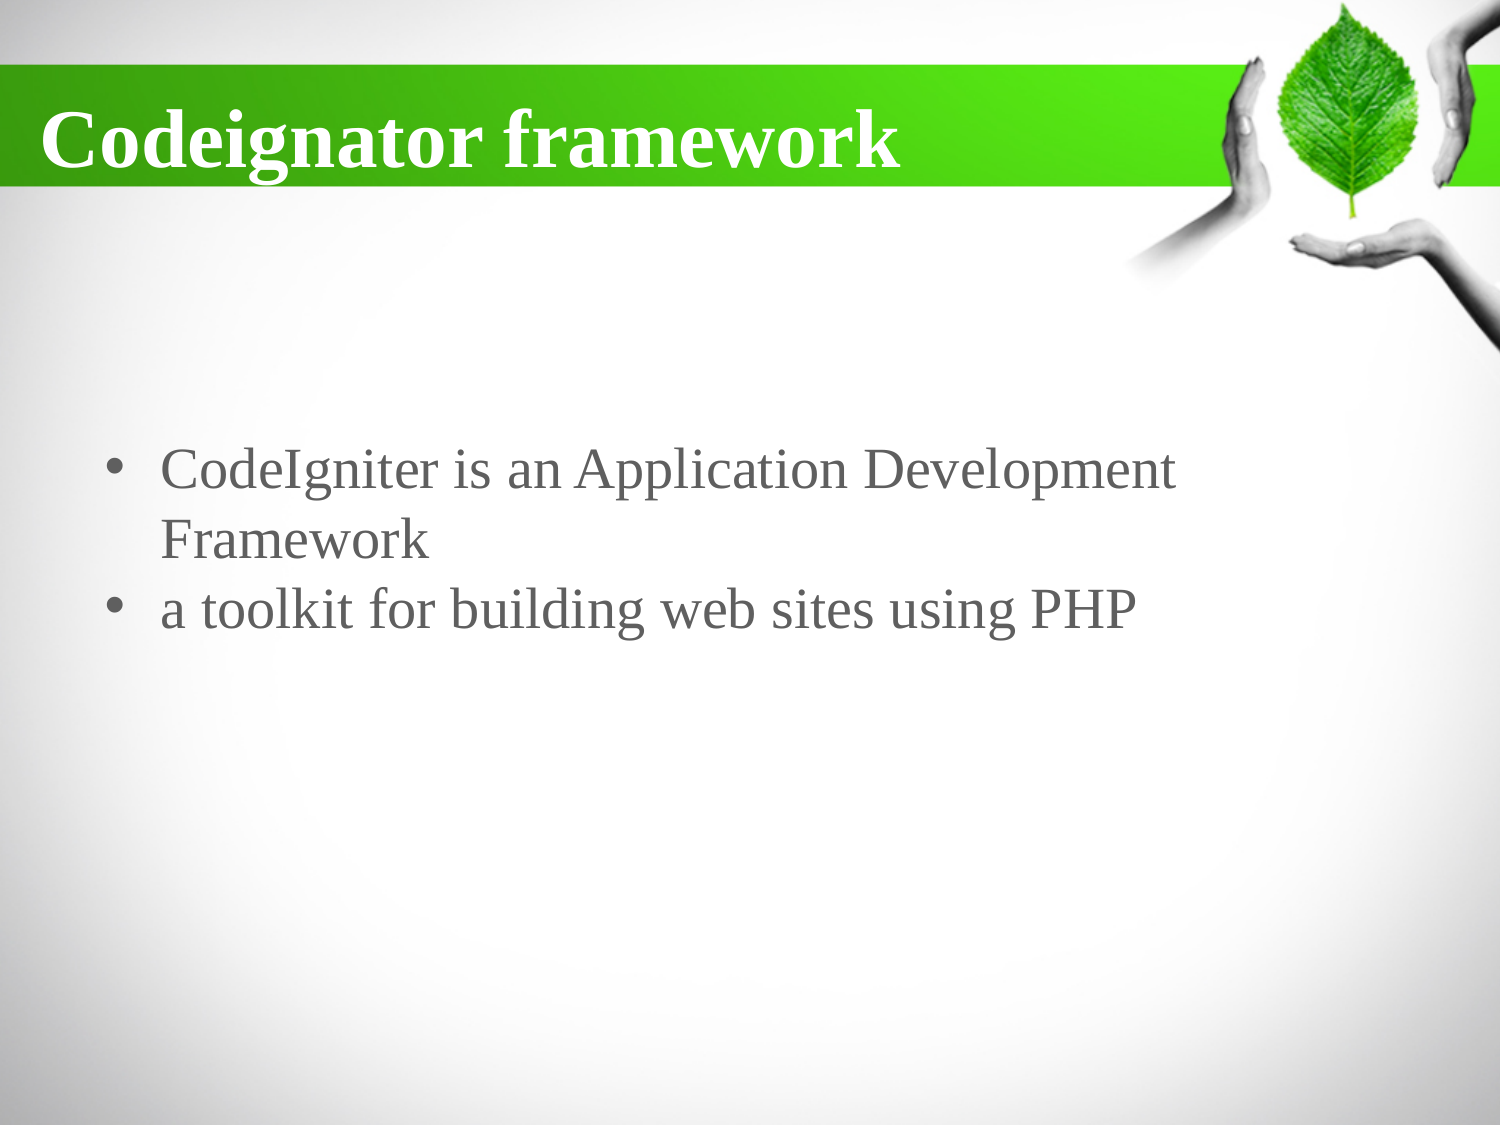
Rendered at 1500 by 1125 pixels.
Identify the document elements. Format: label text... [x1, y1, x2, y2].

title Codeignator framework [24, 74, 1226, 193]
text_box CodeIgniter is an Application Development Framework a toolkit for building web sites using PHP [89, 362, 1440, 708]
picture [0, 0, 1500, 1125]
list [37, 474, 1238, 1088]
